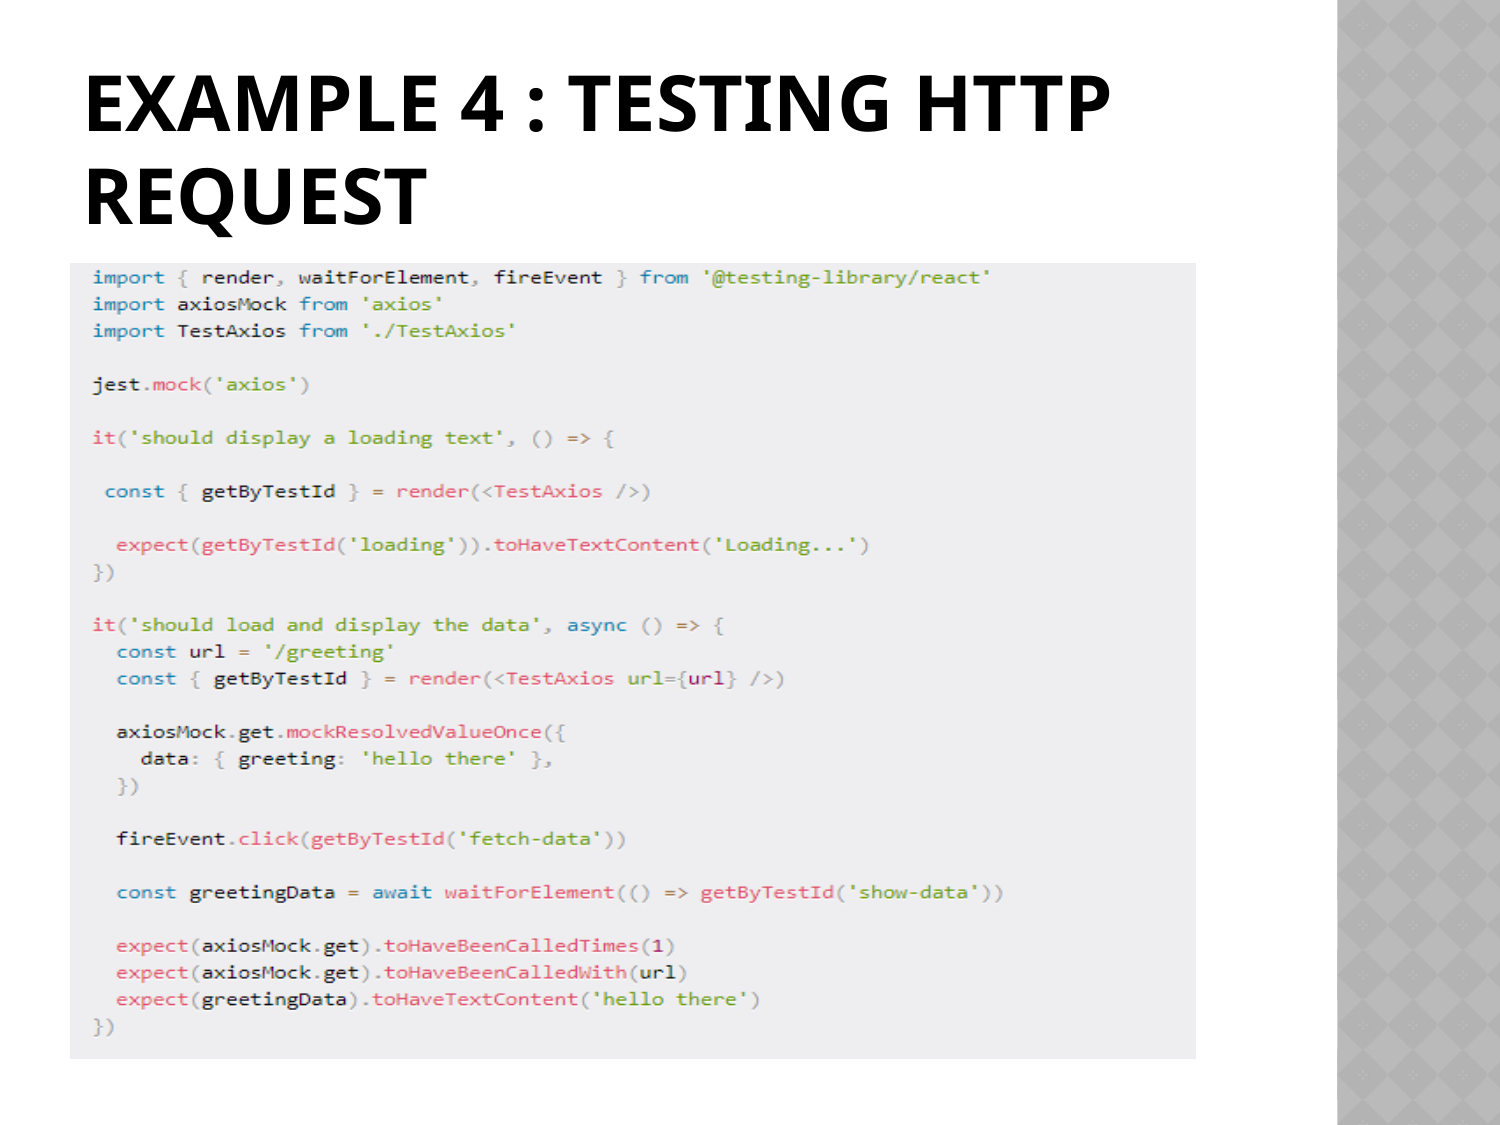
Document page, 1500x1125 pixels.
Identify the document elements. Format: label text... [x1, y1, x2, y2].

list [69, 263, 1196, 1060]
title Example 4 : testing http request [75, 52, 1263, 240]
